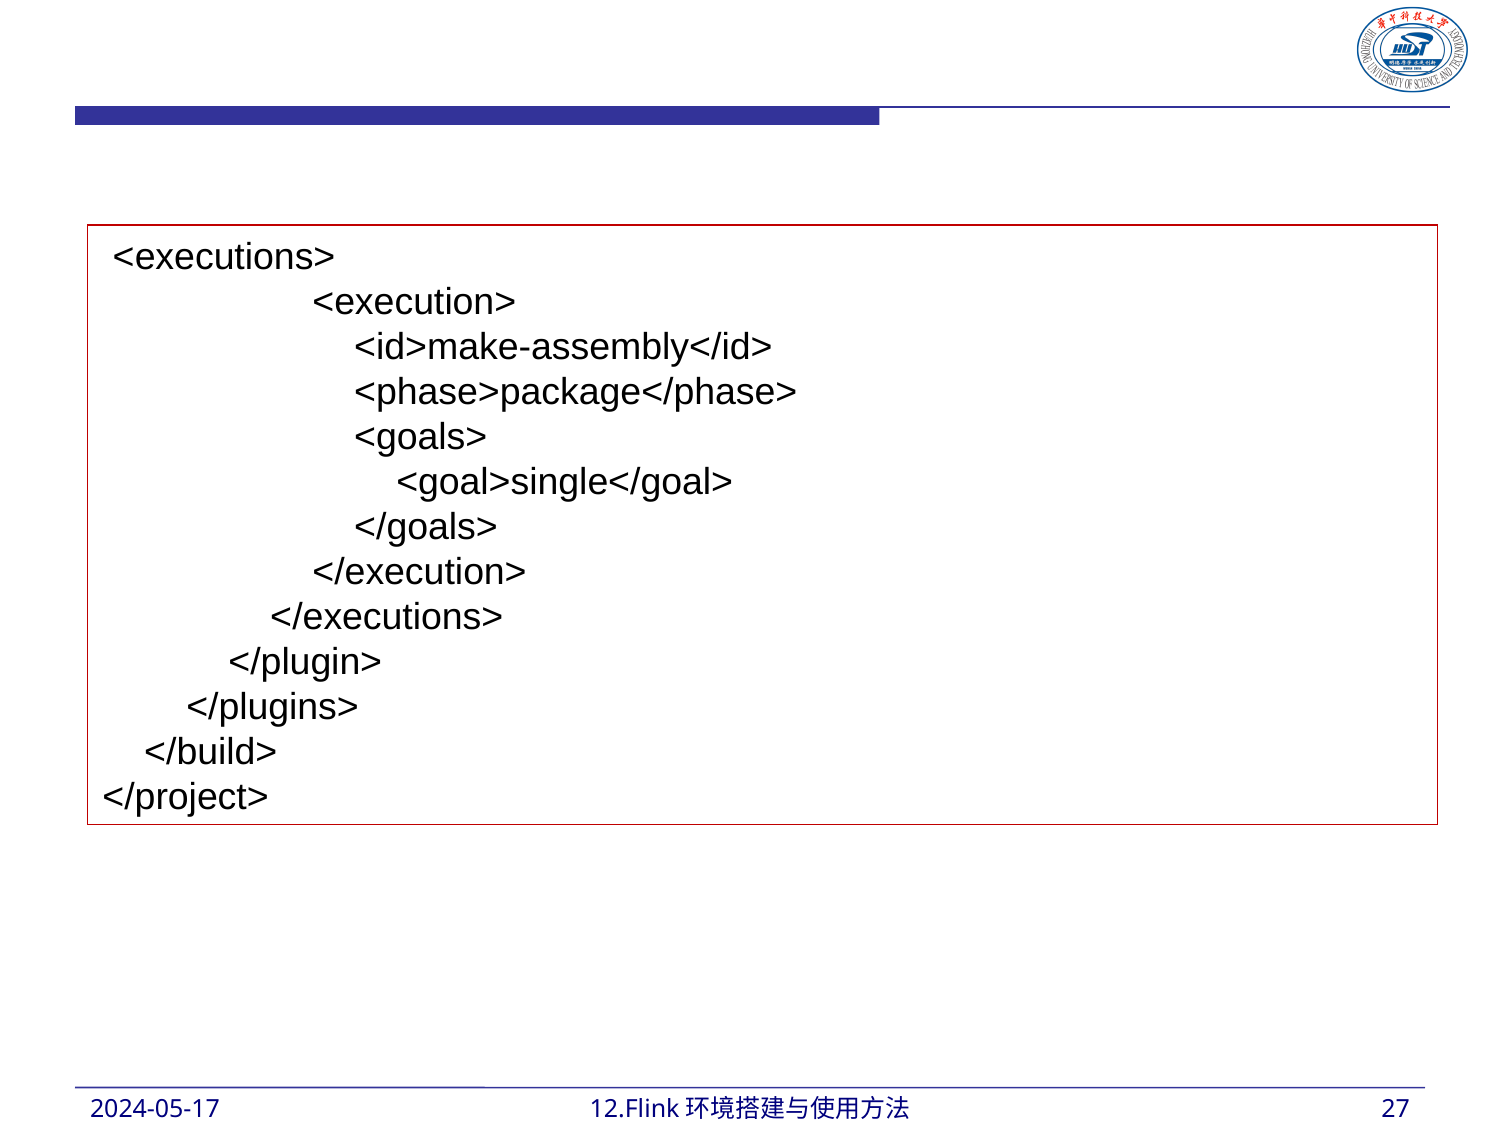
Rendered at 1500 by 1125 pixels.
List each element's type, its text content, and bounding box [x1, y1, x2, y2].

footer 12.Flink环境搭建与使用方法 [512, 1084, 988, 1125]
text_box <executions> <execution> <id>make-assembly</id> <phase>package</phase> <goals> <goal>single</goal> </goals> </execution> </executions> </plugin> </plugins> </build> </project> [87, 224, 1438, 825]
picture [1350, 0, 1475, 99]
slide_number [75, 1084, 400, 1125]
slide_number 27 [1100, 1084, 1425, 1125]
